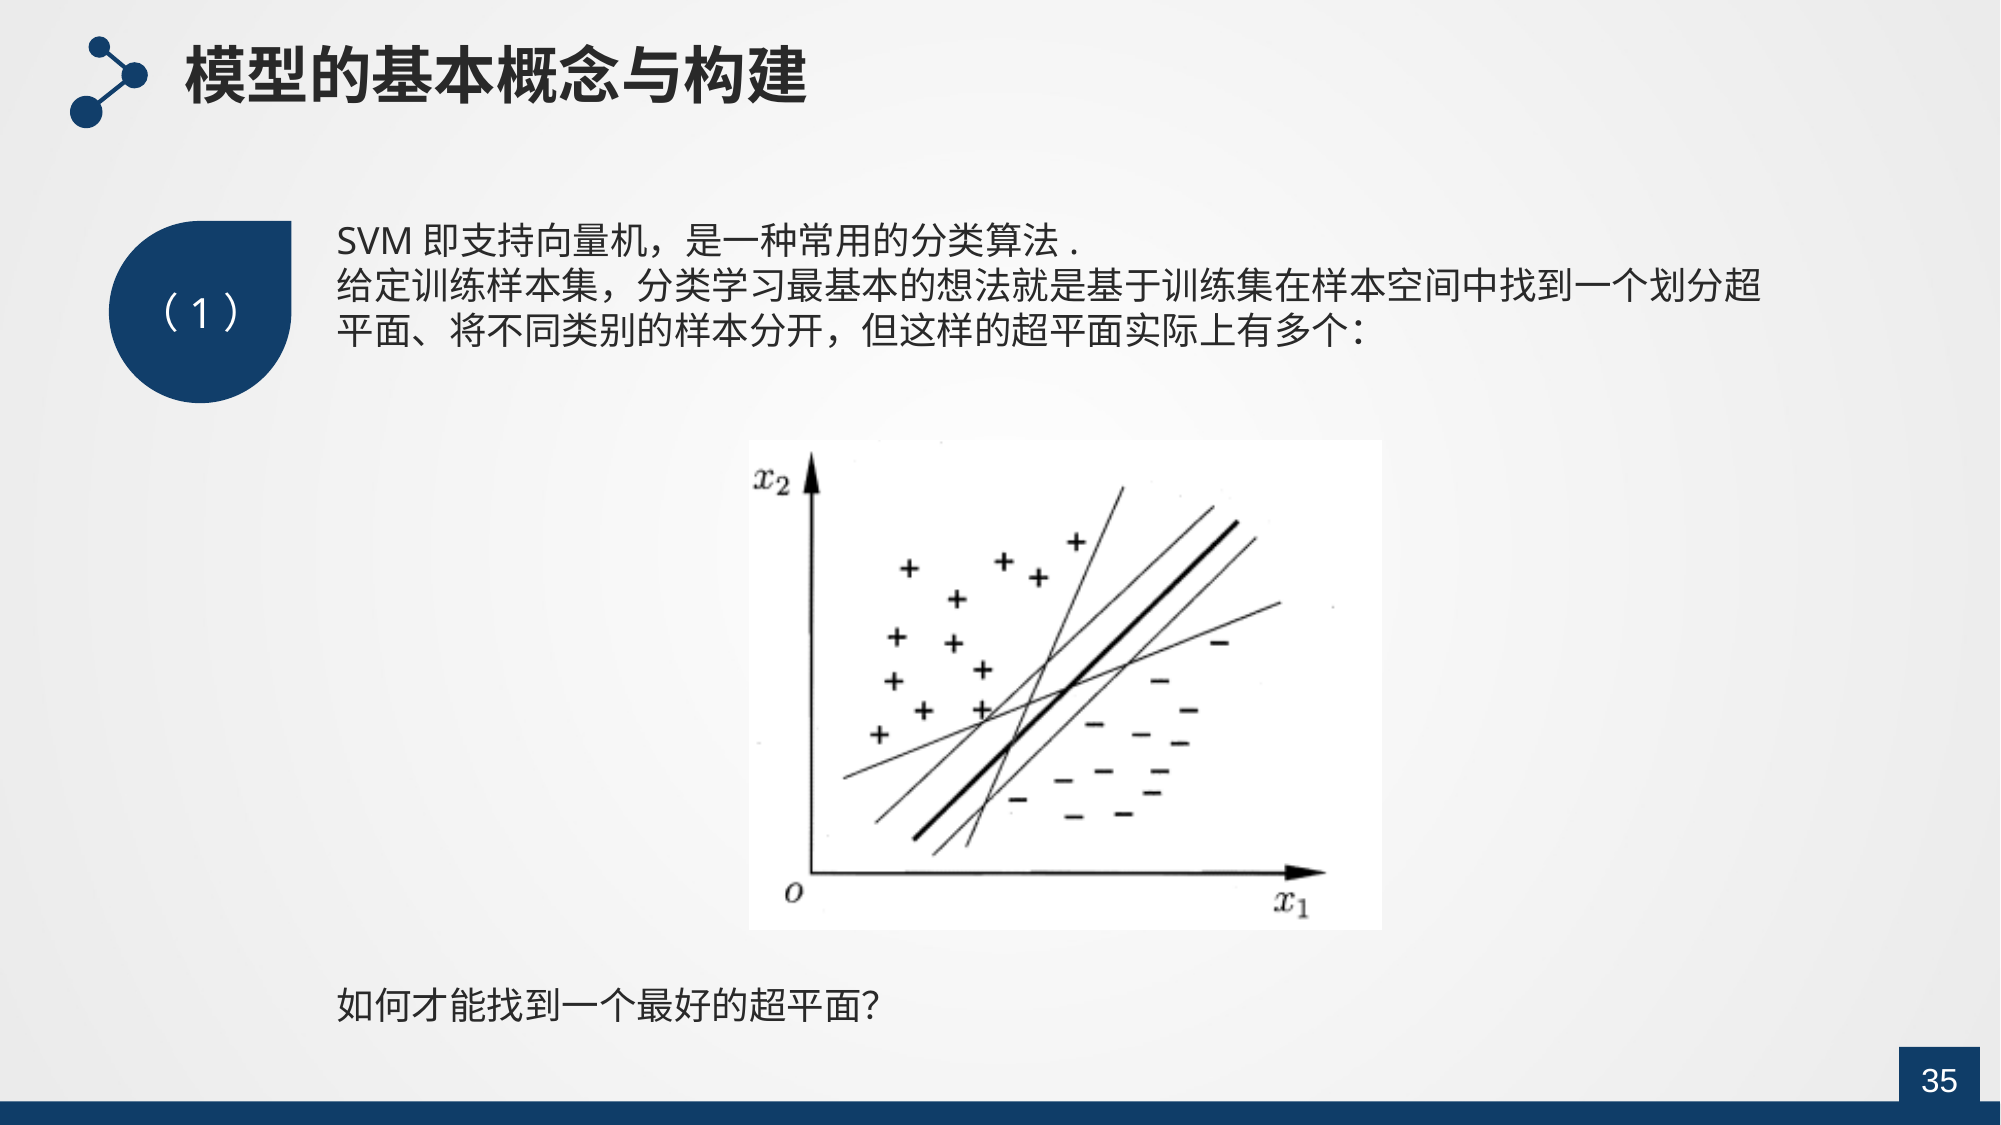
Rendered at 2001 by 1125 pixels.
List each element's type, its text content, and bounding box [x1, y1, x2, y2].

text_box 模型的基本概念与构建 [169, 29, 825, 119]
text_box [114, 344, 286, 404]
text_box 如何才能找到一个最好的超平面？ [321, 974, 1810, 1035]
text_box [115, 220, 292, 279]
picture [0, 0, 2001, 1125]
text_box （1） [111, 279, 292, 344]
text_box [69, 36, 148, 129]
